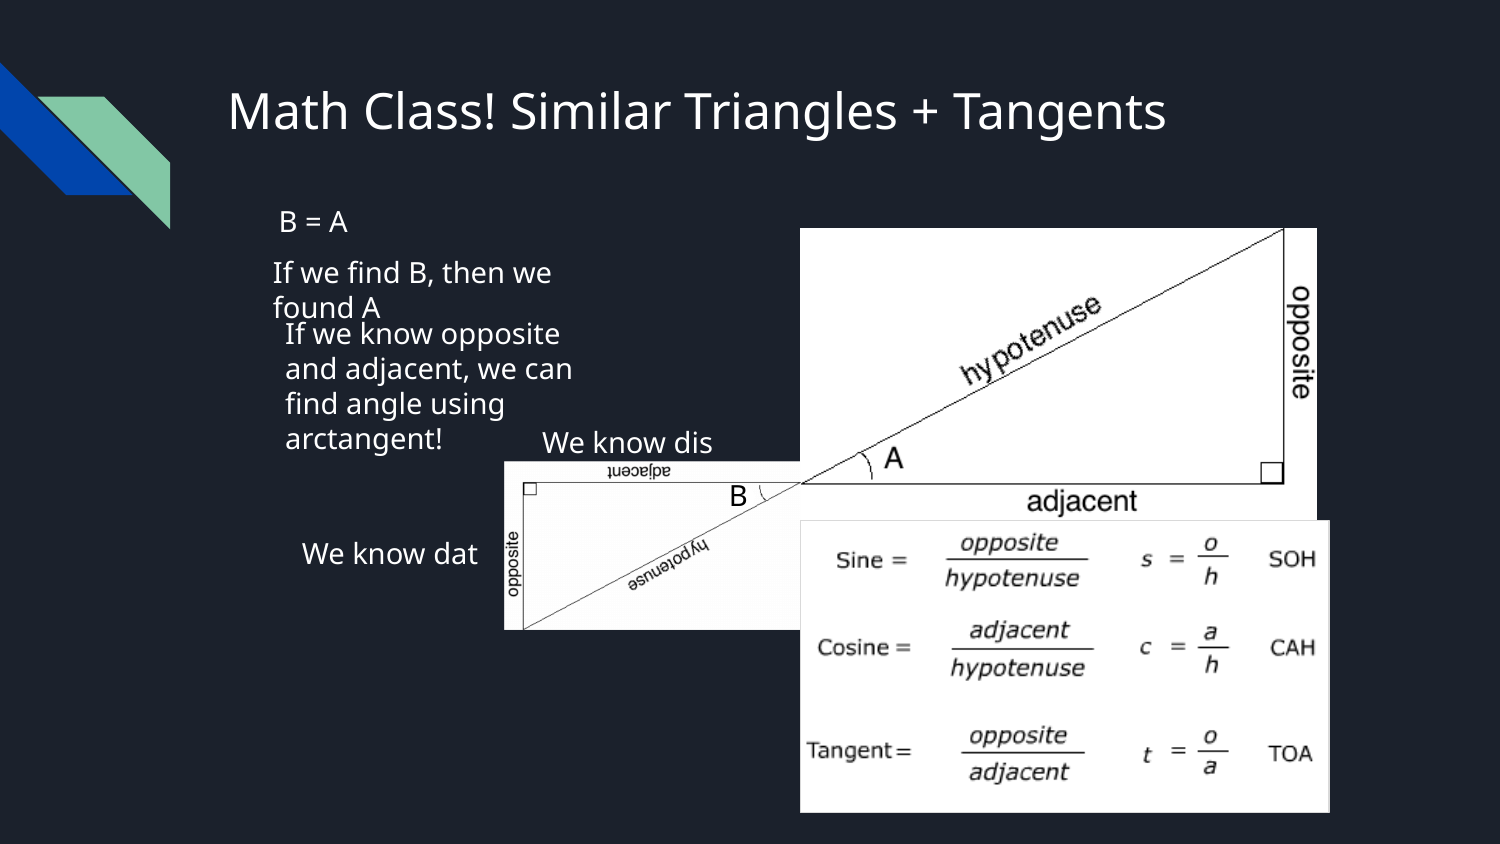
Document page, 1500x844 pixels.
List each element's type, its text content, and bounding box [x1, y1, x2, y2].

text_box We know dis [527, 409, 770, 446]
text_box If we know opposite and adjacent, we can find angle using arctangent! [270, 300, 636, 386]
text_box [800, 802, 1329, 813]
text_box If we find B, then we found A [257, 239, 650, 314]
text_box We know dat [286, 520, 494, 556]
text_box B = A [263, 188, 536, 239]
picture [504, 228, 1331, 794]
title Math Class! Similar Triangles + Tangents [212, 64, 1368, 215]
